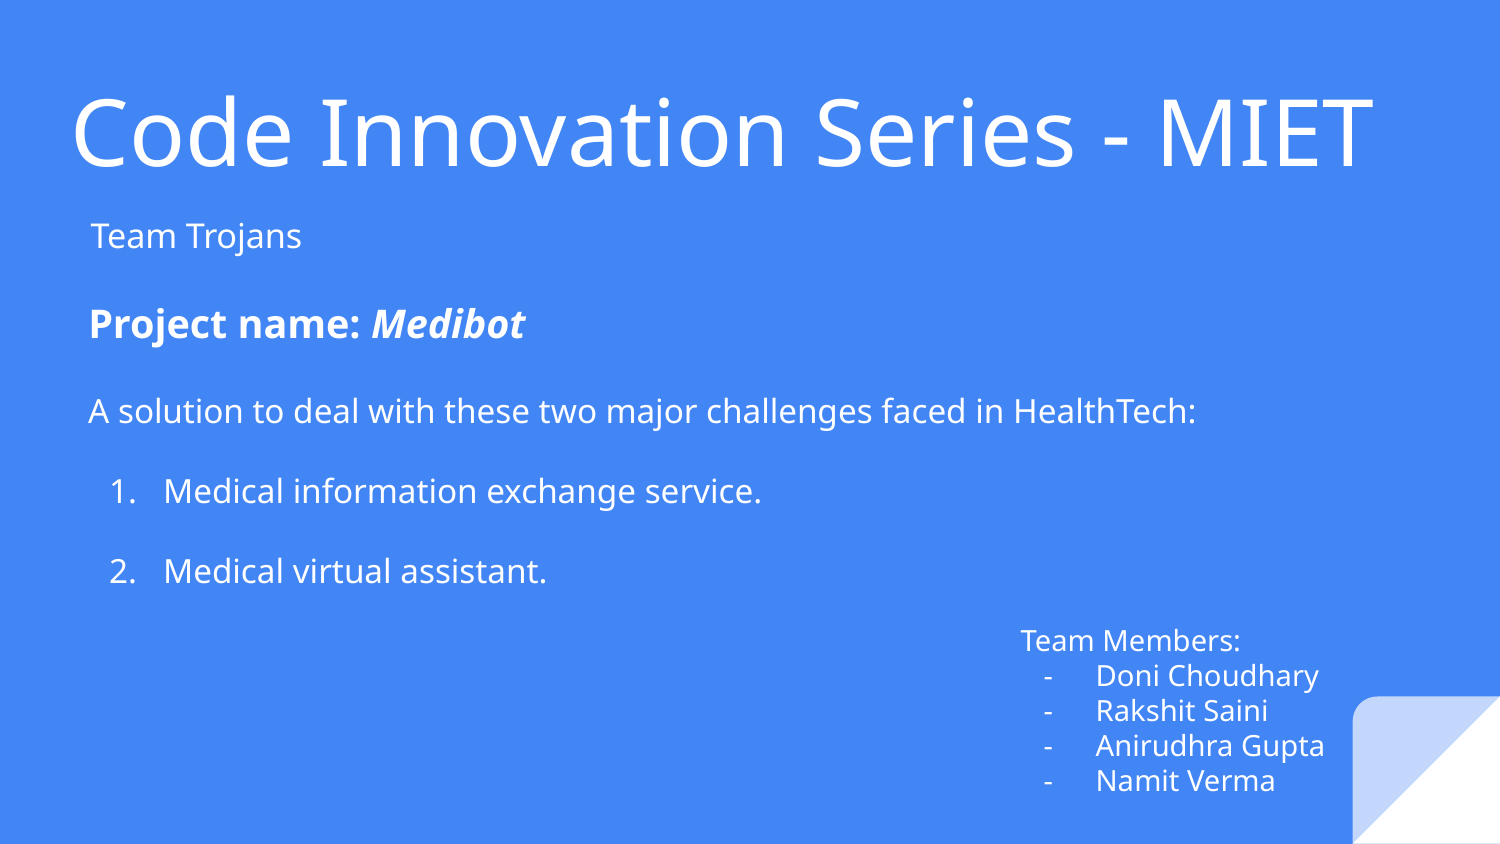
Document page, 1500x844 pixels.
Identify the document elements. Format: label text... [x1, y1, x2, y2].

text_box Team Members: Doni Choudhary Rakshit Saini Anirudhra Gupta Namit Verma [1005, 607, 1500, 813]
subtitle Team Trojans [75, 199, 1425, 271]
text_box A solution to deal with these two major challenges faced in HealthTech: Medical information exchange service. Medical virtual assistant. [73, 375, 1364, 605]
title Code Innovation Series - MIET [55, 46, 1405, 200]
text_box Project name: Medibot [73, 283, 1387, 362]
